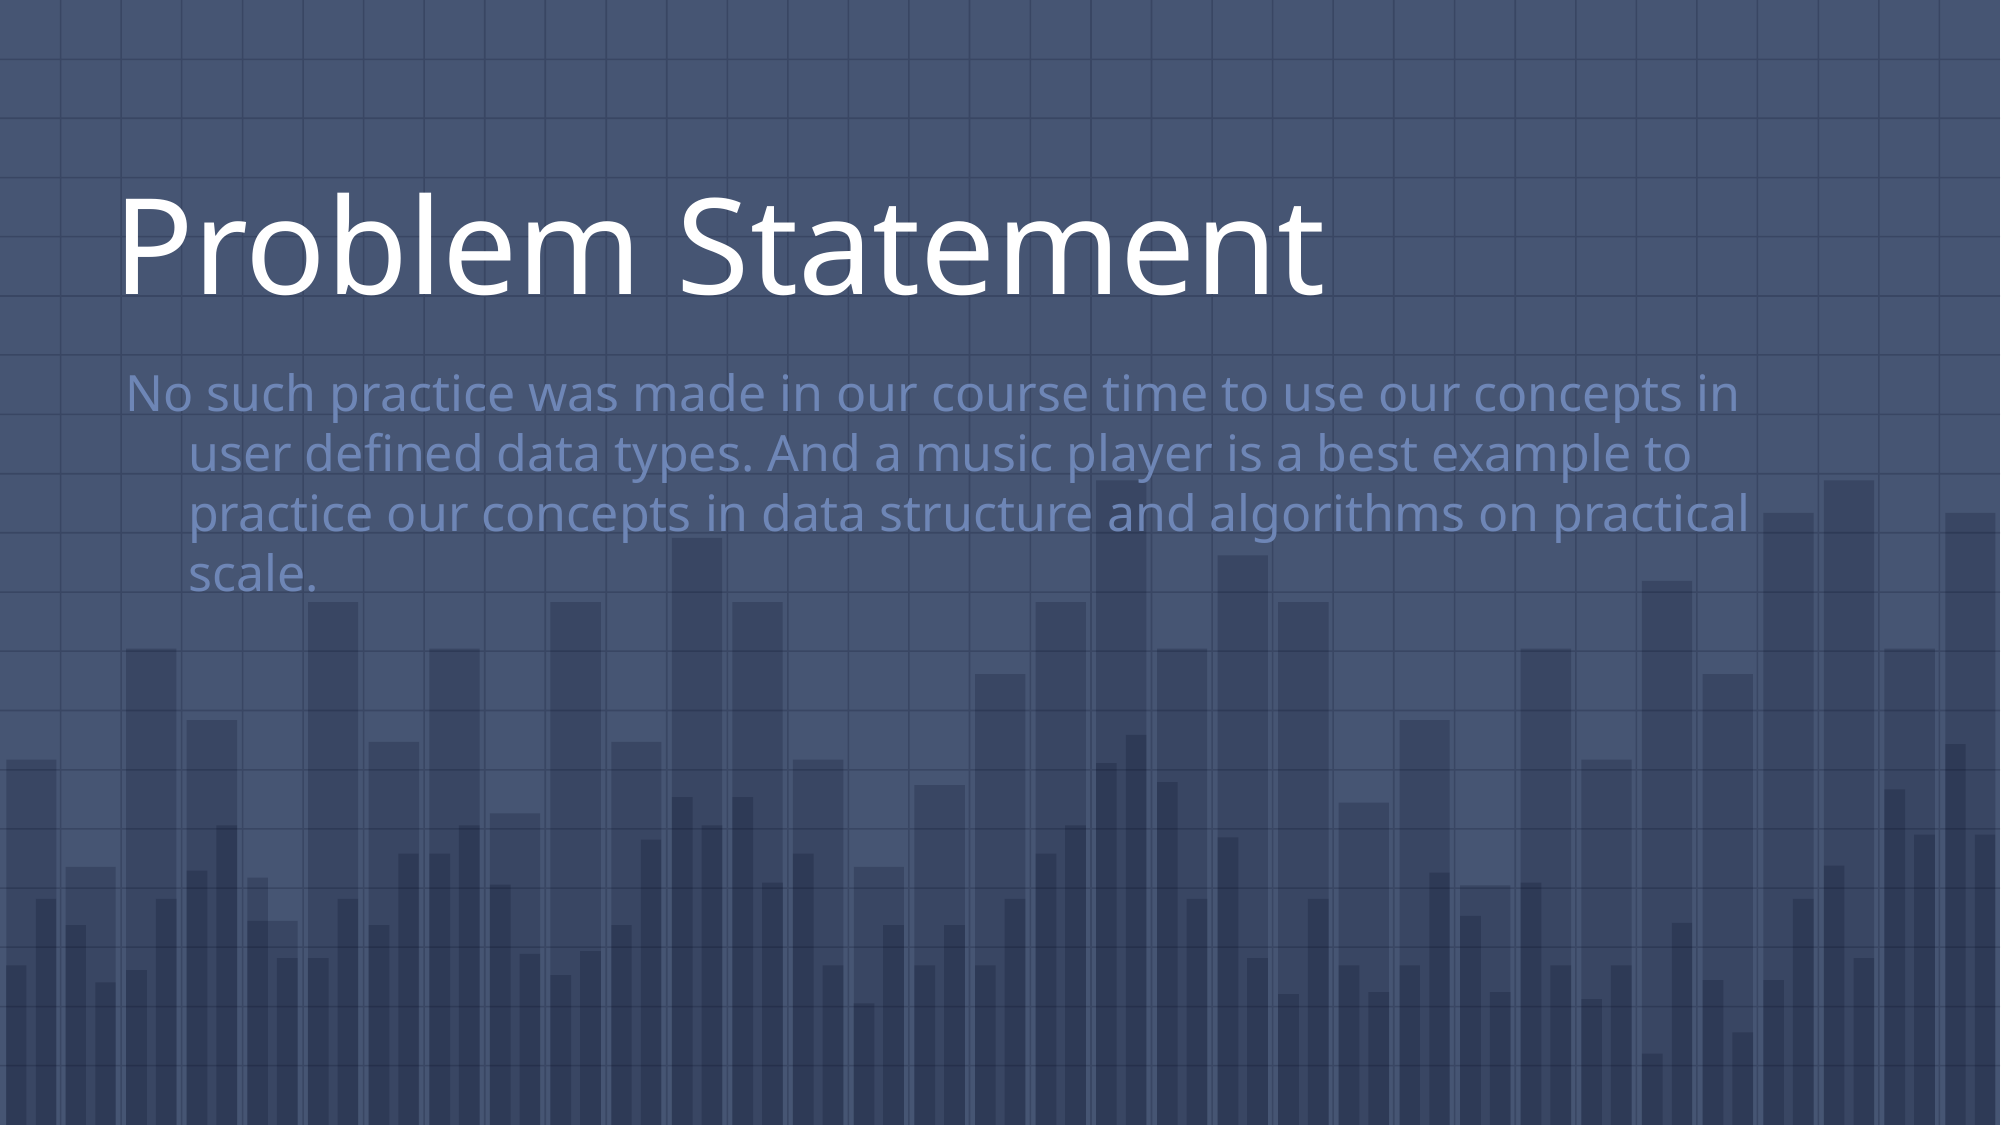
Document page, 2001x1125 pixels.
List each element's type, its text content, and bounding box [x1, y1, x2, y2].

subtitle No such practice was made in our course time to use our concepts in user defined data types. And a music player is a best example to practice our concepts in data structure and algorithms on practical scale. [98, 346, 1798, 519]
title Problem Statement [98, 146, 1798, 346]
